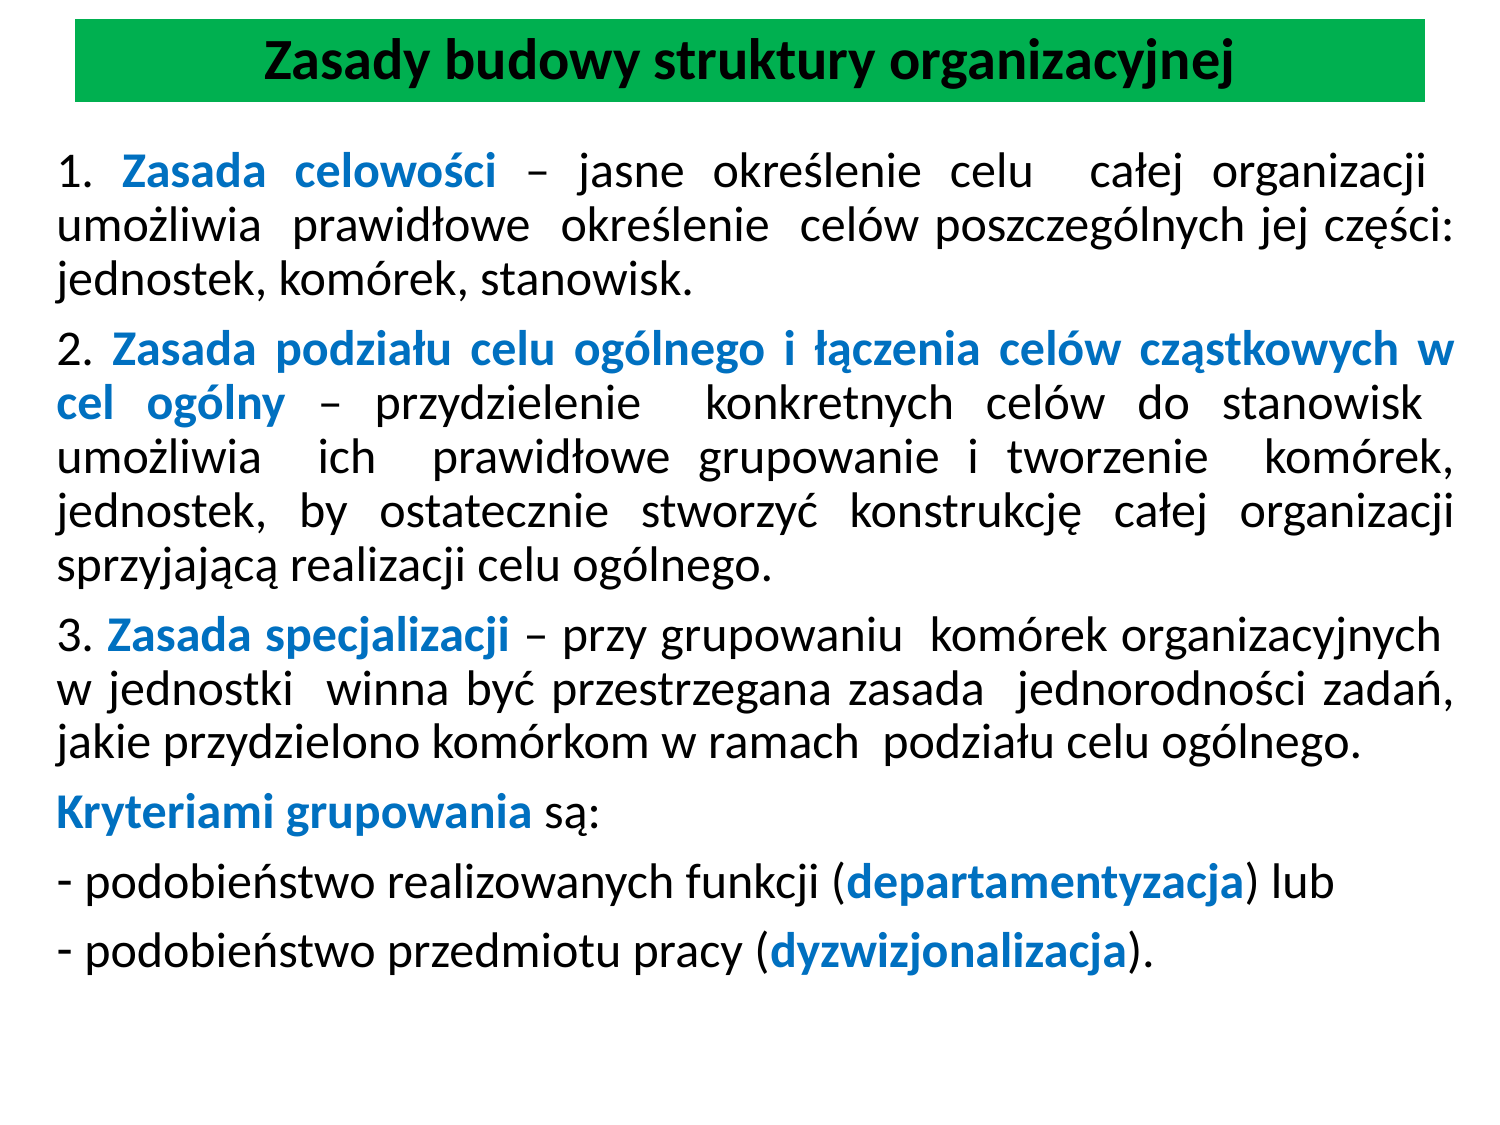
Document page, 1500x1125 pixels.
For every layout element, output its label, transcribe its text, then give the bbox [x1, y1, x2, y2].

title Zasady budowy struktury organizacyjnej [75, 19, 1425, 102]
list 1. Zasada celowości – jasne określenie celu całej organizacji umożliwia prawidłowe określenie celów poszczególnych jej części: jednostek, komórek, stanowisk. 2. Zasada podziału celu ogólnego i łączenia celów cząstkowych w cel ogólny – przydzielenie konkretnych celów do stanowisk umożliwia ich prawidłowe grupowanie i tworzenie komórek, jednostek, by ostatecznie stworzyć konstrukcję całej organizacji sprzyjającą realizacji celu ogólnego. 3. Zasada specjalizacji – przy grupowaniu komórek organizacyjnych w jednostki winna być przestrzegana zasada jednorodności zadań, jakie przydzielono komórkom w ramach podziału celu ogólnego. Kryteriami grupowania są: podobieństwo realizowanych funkcji (departamentyzacja) lub podobieństwo przedmiotu pracy (dyzwizjonalizacja). [41, 137, 1471, 1094]
